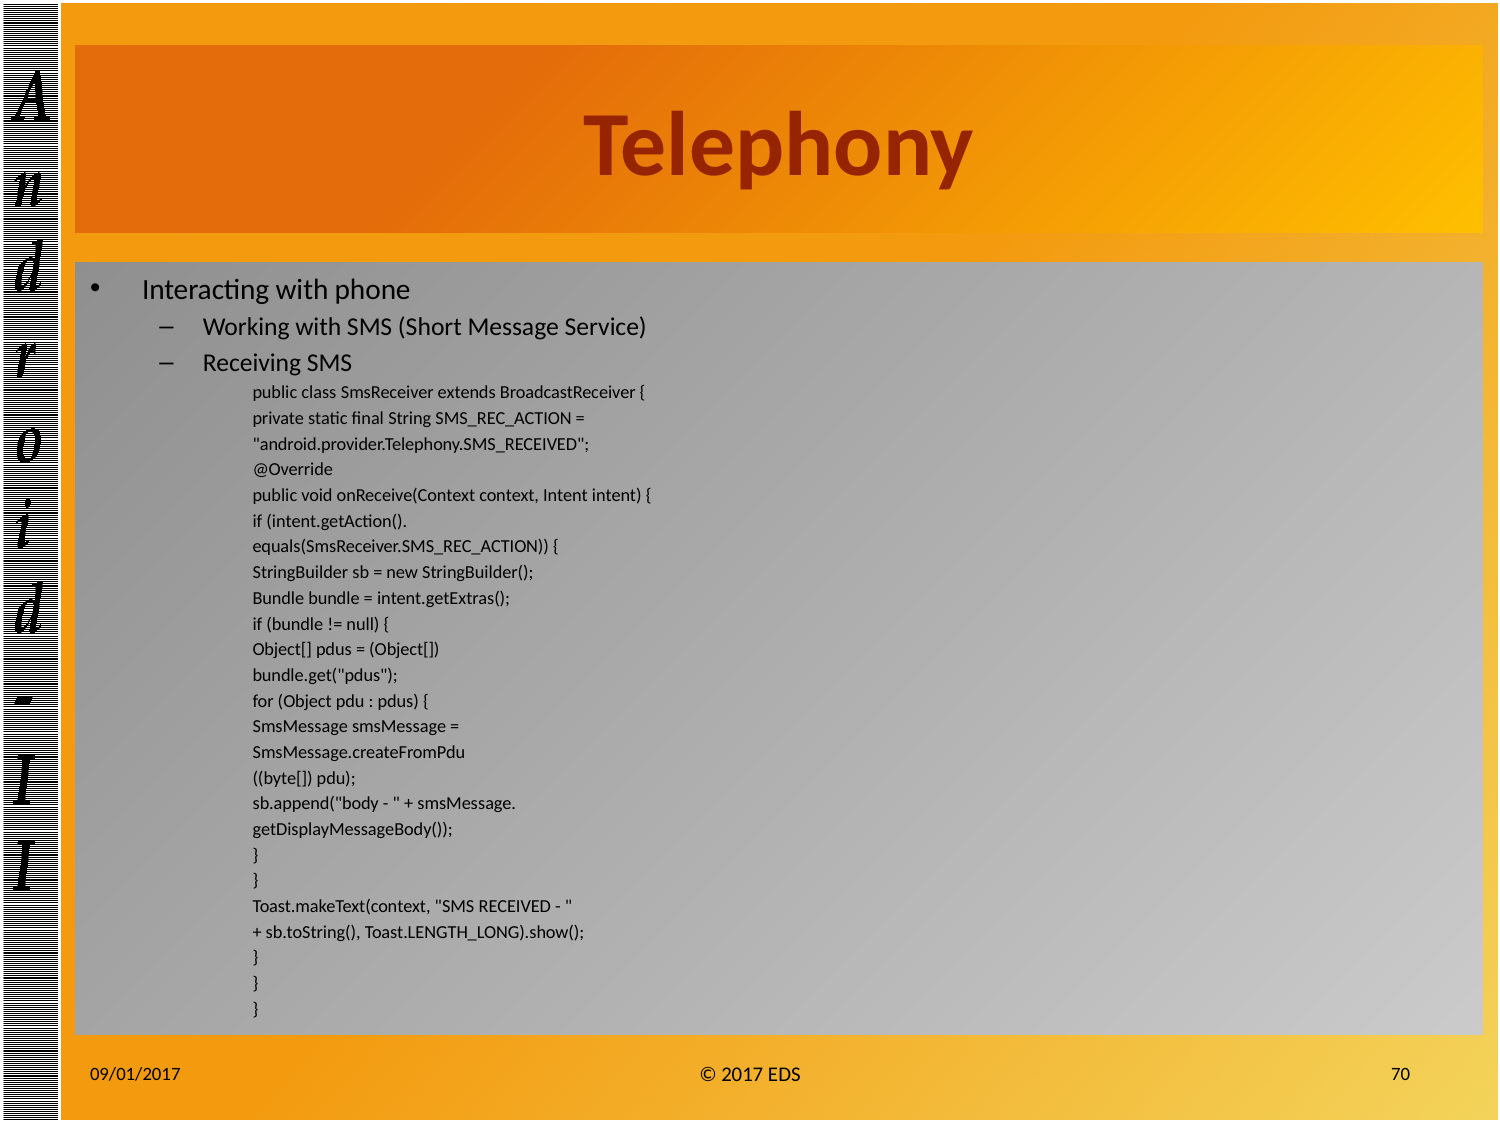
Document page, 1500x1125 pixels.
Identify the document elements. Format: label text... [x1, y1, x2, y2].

picture [0, 0, 1500, 1125]
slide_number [75, 1042, 425, 1103]
slide_number 70 [1074, 1042, 1425, 1103]
list Interacting with phone Working with SMS (Short Message Service) Receiving SMS public class SmsReceiver extends BroadcastReceiver { private static final String SMS_REC_ACTION = "android.provider.Telephony.SMS_RECEIVED"; @Override public void onReceive(Context context, Intent intent) { if (intent.getAction(). equals(SmsReceiver.SMS_REC_ACTION)) { StringBuilder sb = new StringBuilder(); Bundle bundle = intent.getExtras(); if (bundle != null) { Object[] pdus = (Object[]) bundle.get("pdus"); for (Object pdu : pdus) { SmsMessage smsMessage = SmsMessage.createFromPdu ((byte[]) pdu); sb.append("body - " + smsMessage. getDisplayMessageBody()); } } Toast.makeText(context, "SMS RECEIVED - " + sb.toString(), Toast.LENGTH_LONG).show(); } } } [75, 262, 1483, 1035]
footer © 2017 EDS [512, 1042, 988, 1103]
title Telephony [75, 45, 1483, 233]
